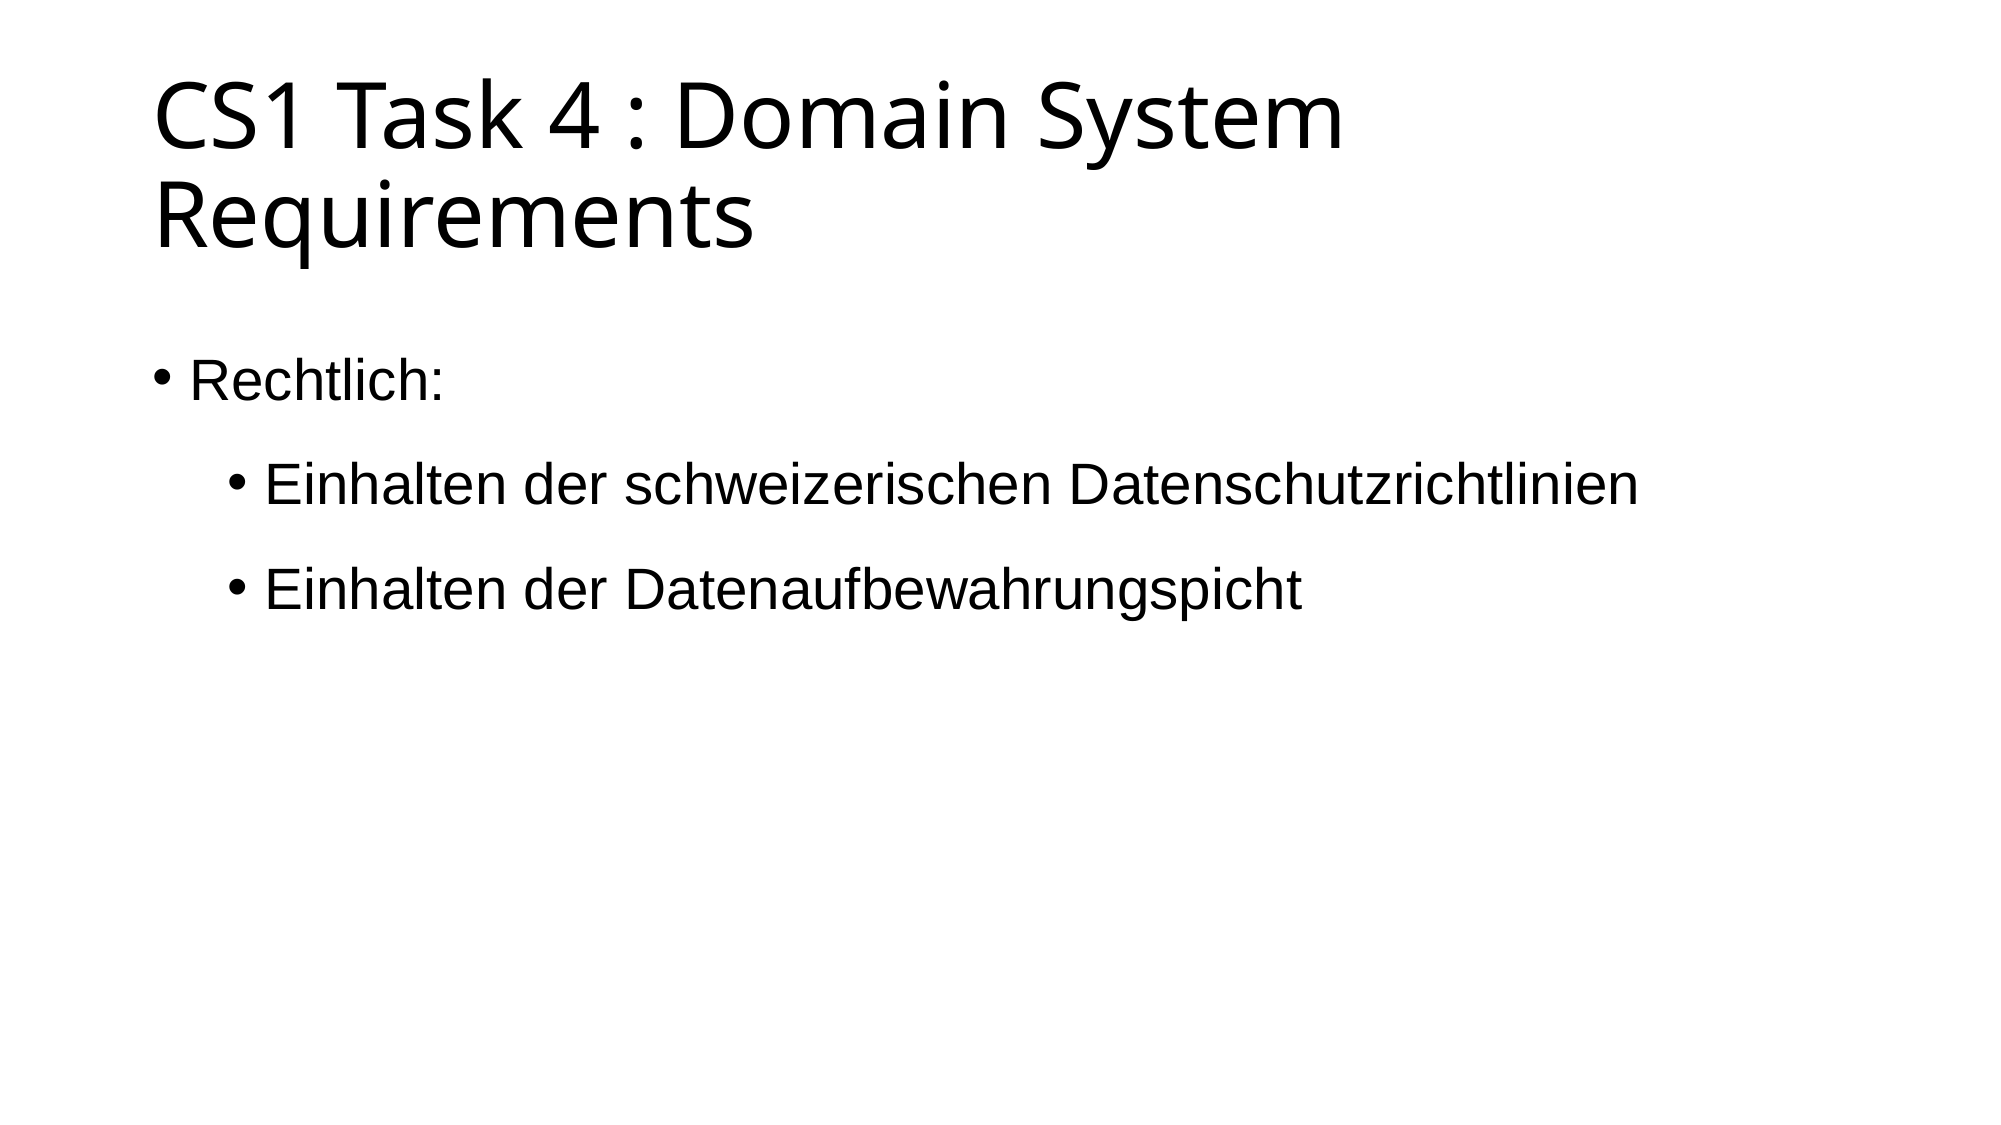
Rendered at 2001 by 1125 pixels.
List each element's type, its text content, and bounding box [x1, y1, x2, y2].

text_box CS1 Task 4 : Domain System Requirements [137, 59, 1863, 278]
text_box Rechtlich: Einhalten der schweizerischen Datenschutzrichtlinien Einhalten der Datenaufbewahrungspicht [137, 299, 1863, 1040]
